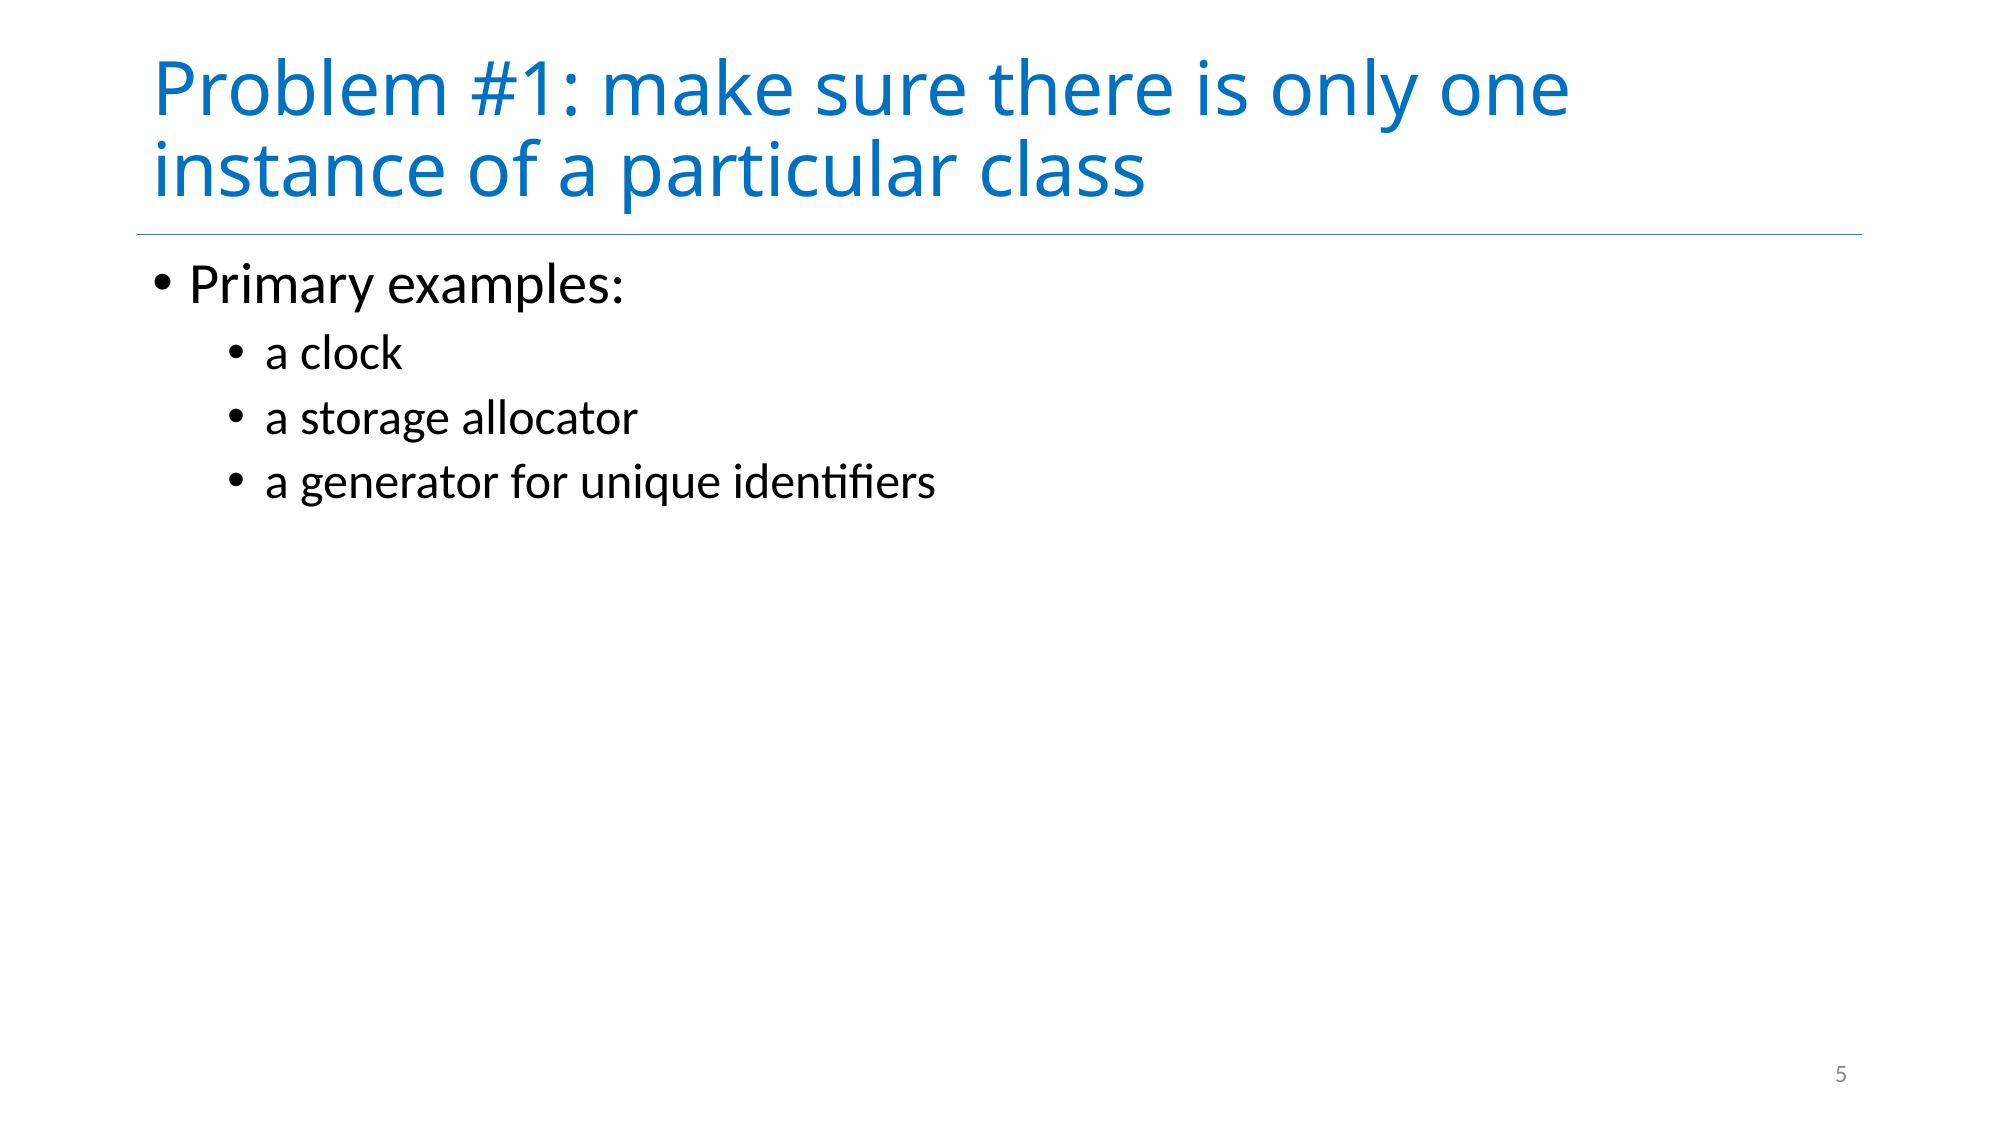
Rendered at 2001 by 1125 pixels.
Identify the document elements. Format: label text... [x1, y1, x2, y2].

slide_number 5 [1412, 1042, 1863, 1103]
title Problem #1: make sure there is only one instance of a particular class [137, 3, 1863, 221]
list Primary examples: a clock a storage allocator a generator for unique identifiers [137, 246, 1432, 960]
